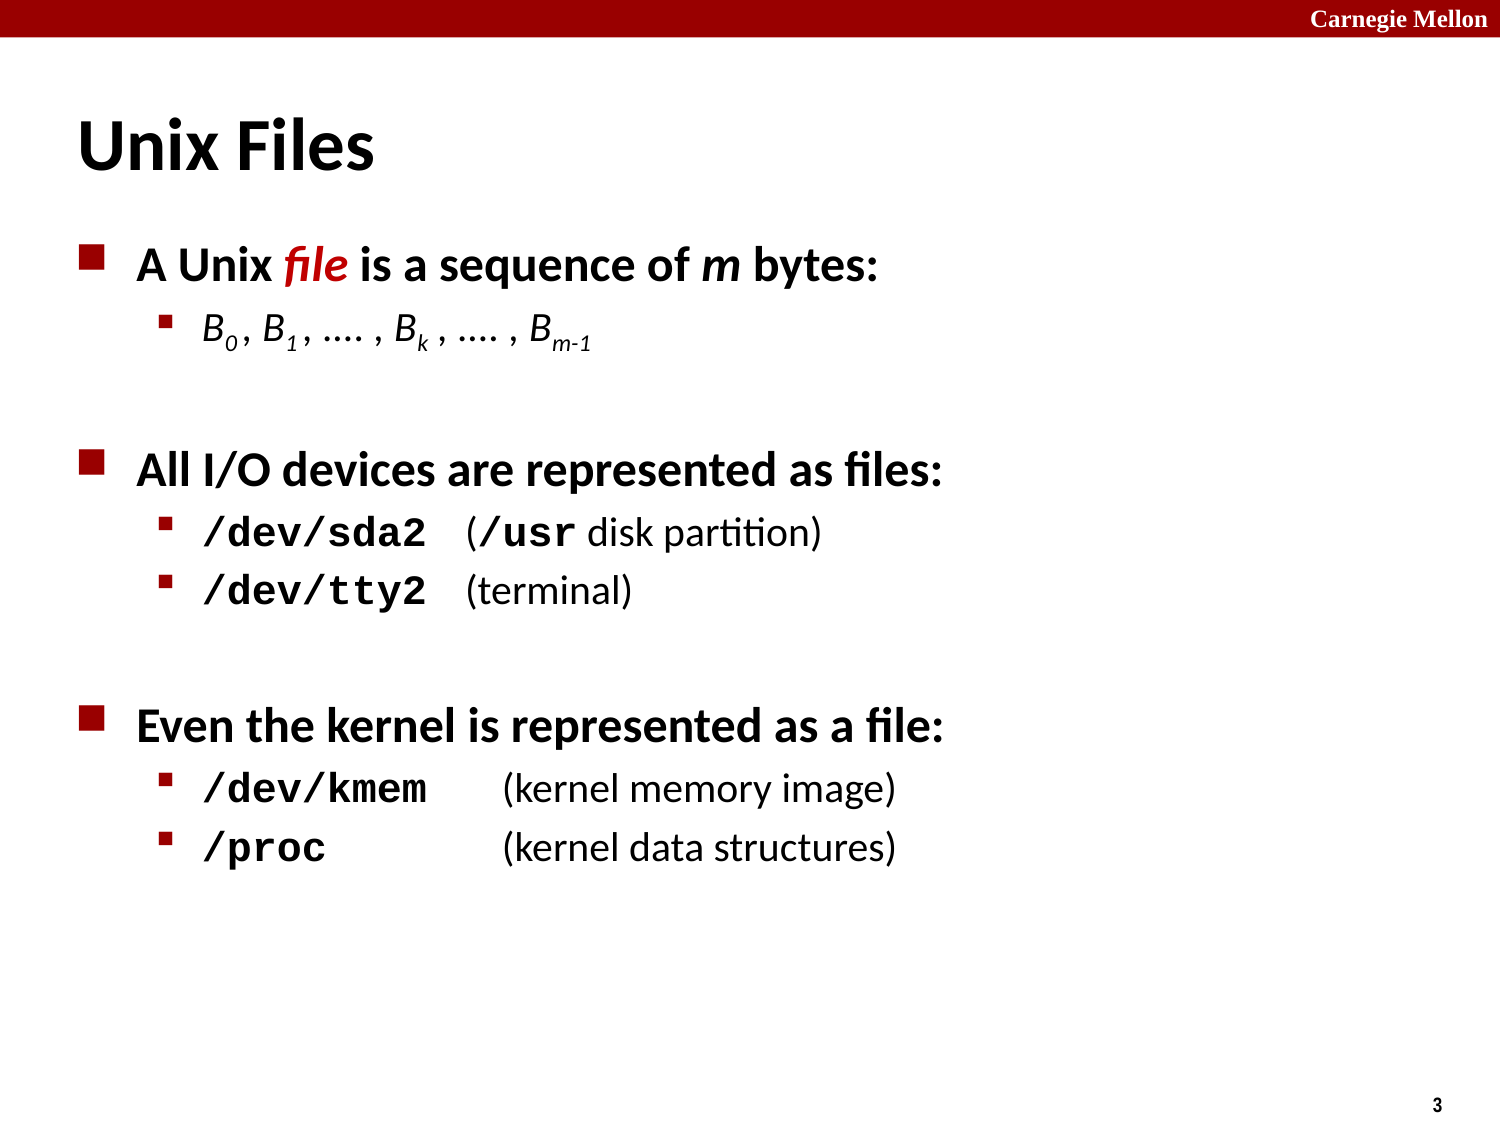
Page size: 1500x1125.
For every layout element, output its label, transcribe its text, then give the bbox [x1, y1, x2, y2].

list A Unix file is a sequence of m bytes: B0 , B1 , .... , Bk , .... , Bm-1 All I/O devices are represented as files: /dev/sda2 (/usr disk partition) /dev/tty2 (terminal) Even the kernel is represented as a file: /dev/kmem (kernel memory image) /proc (kernel data structures) [64, 223, 1361, 1040]
title Unix Files [62, 93, 476, 188]
